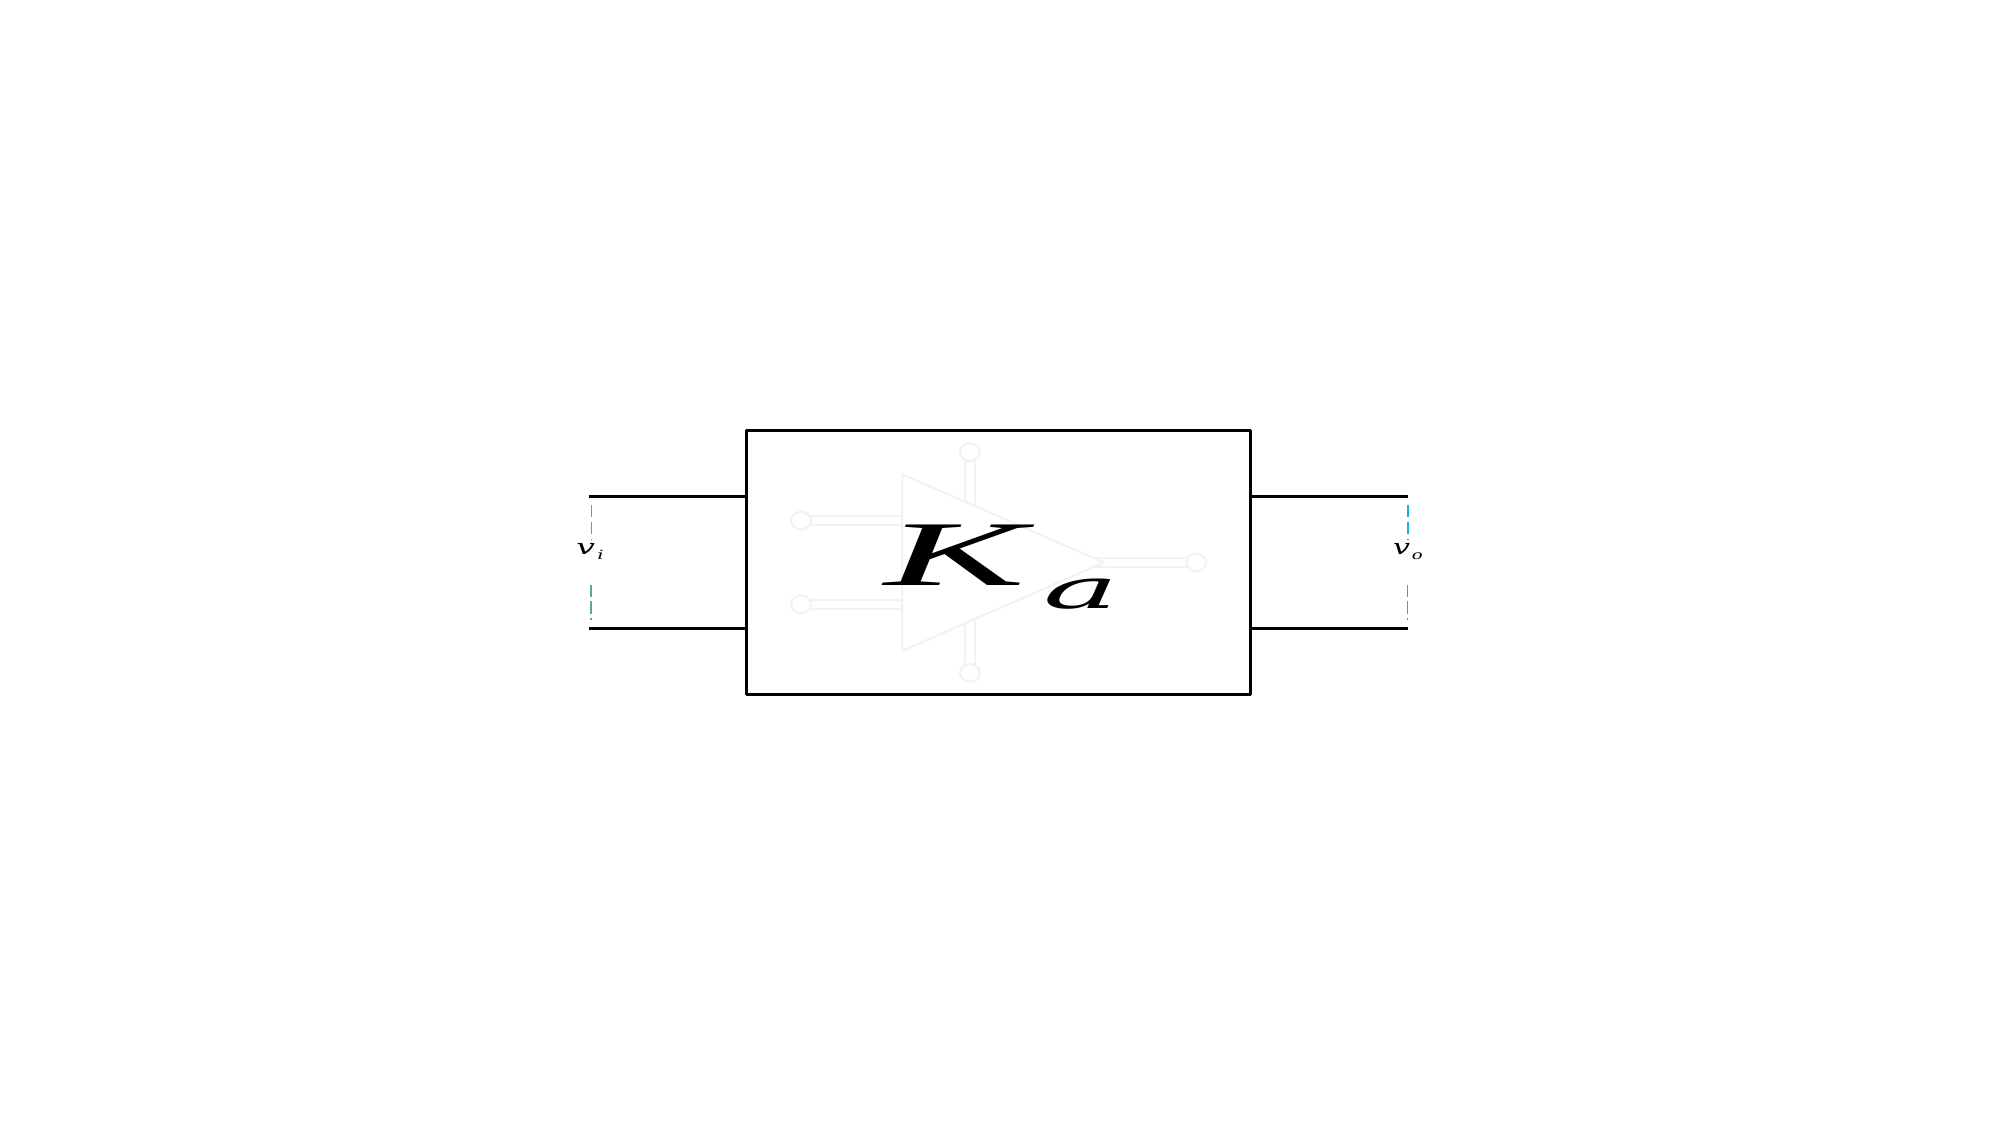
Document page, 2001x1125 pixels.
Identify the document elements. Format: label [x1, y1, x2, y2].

text_box [495, 385, 1505, 740]
